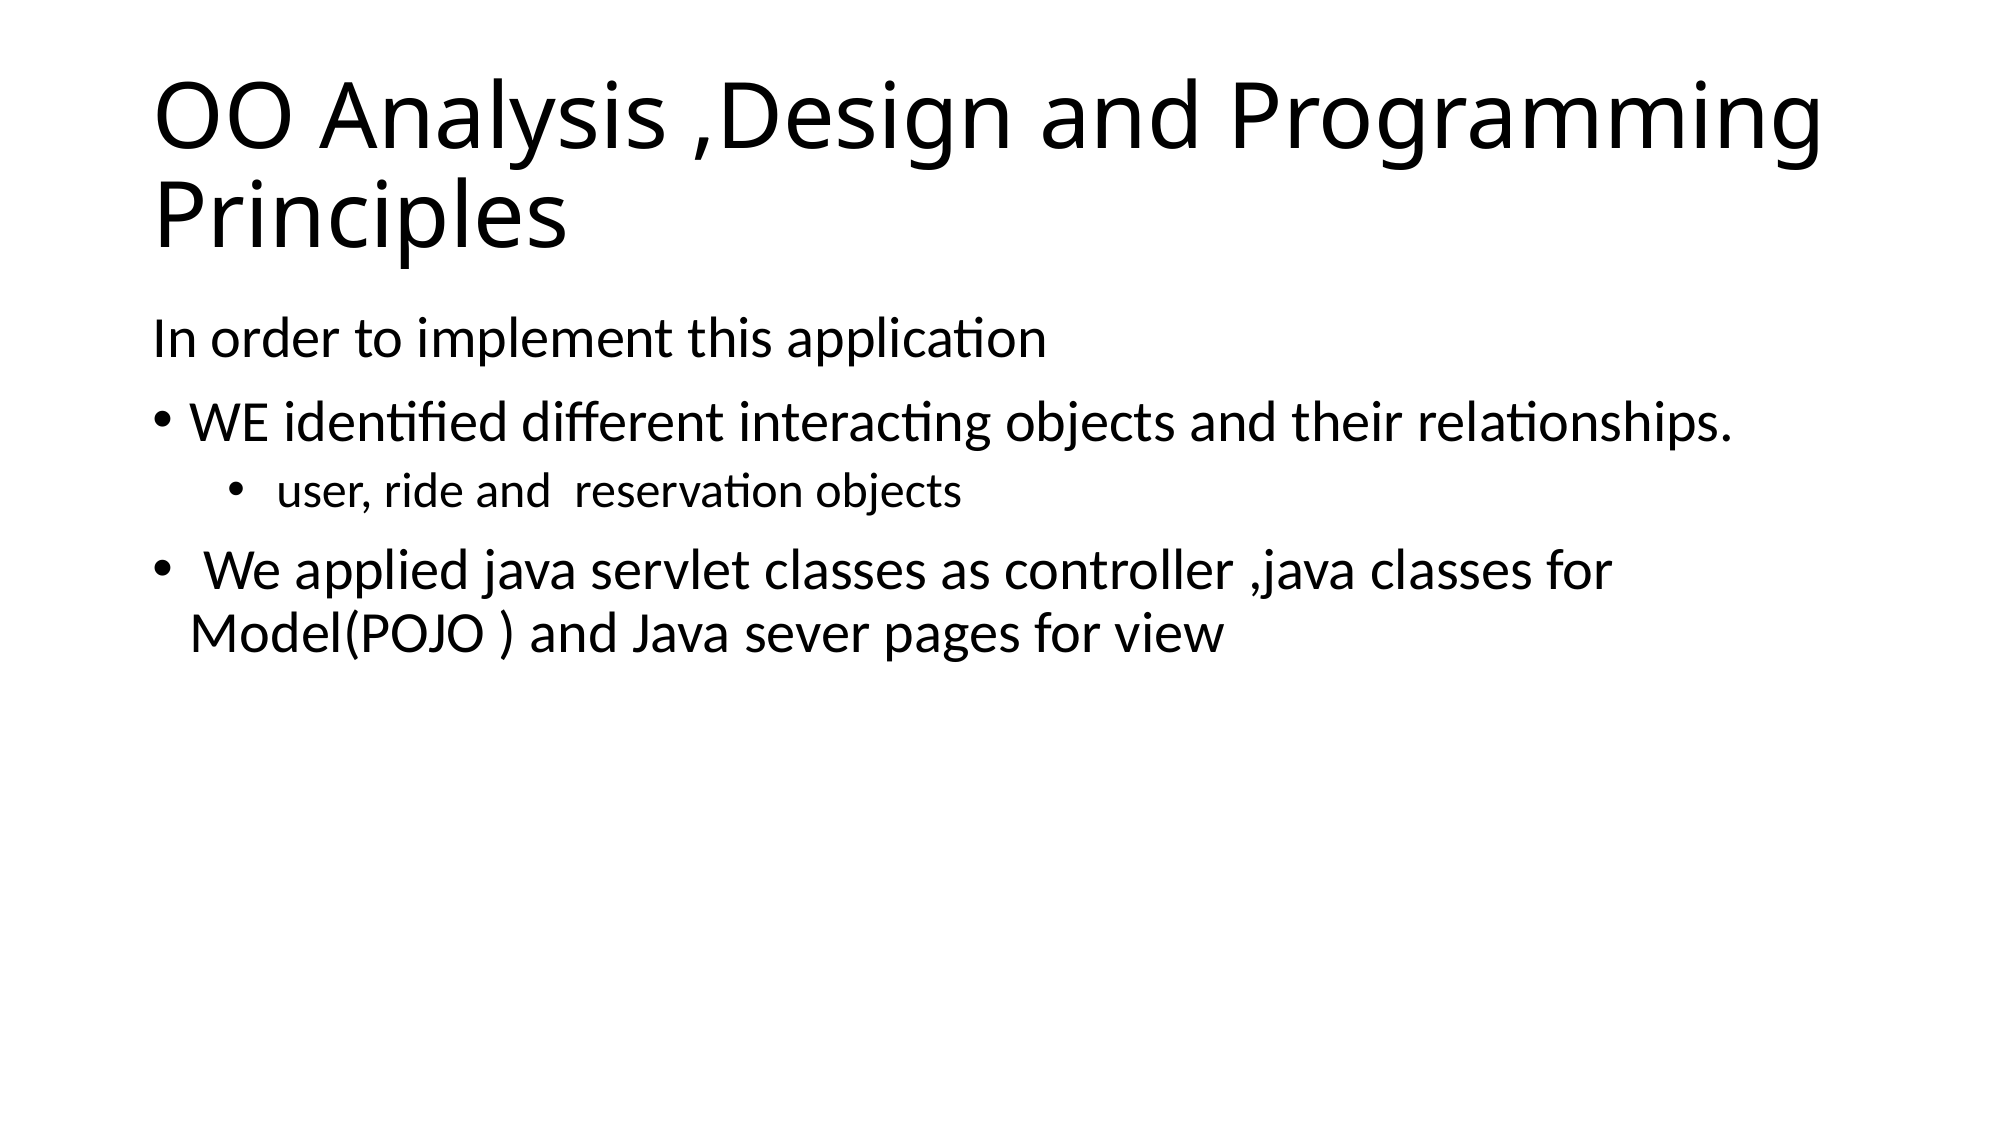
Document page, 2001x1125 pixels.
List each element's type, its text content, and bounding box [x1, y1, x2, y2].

list In order to implement this application WE identified different interacting objects and their relationships. user, ride and reservation objects We applied java servlet classes as controller ,java classes for Model(POJO ) and Java sever pages for view [137, 299, 1863, 1014]
title OO Analysis ,Design and Programming Principles [137, 59, 1863, 278]
